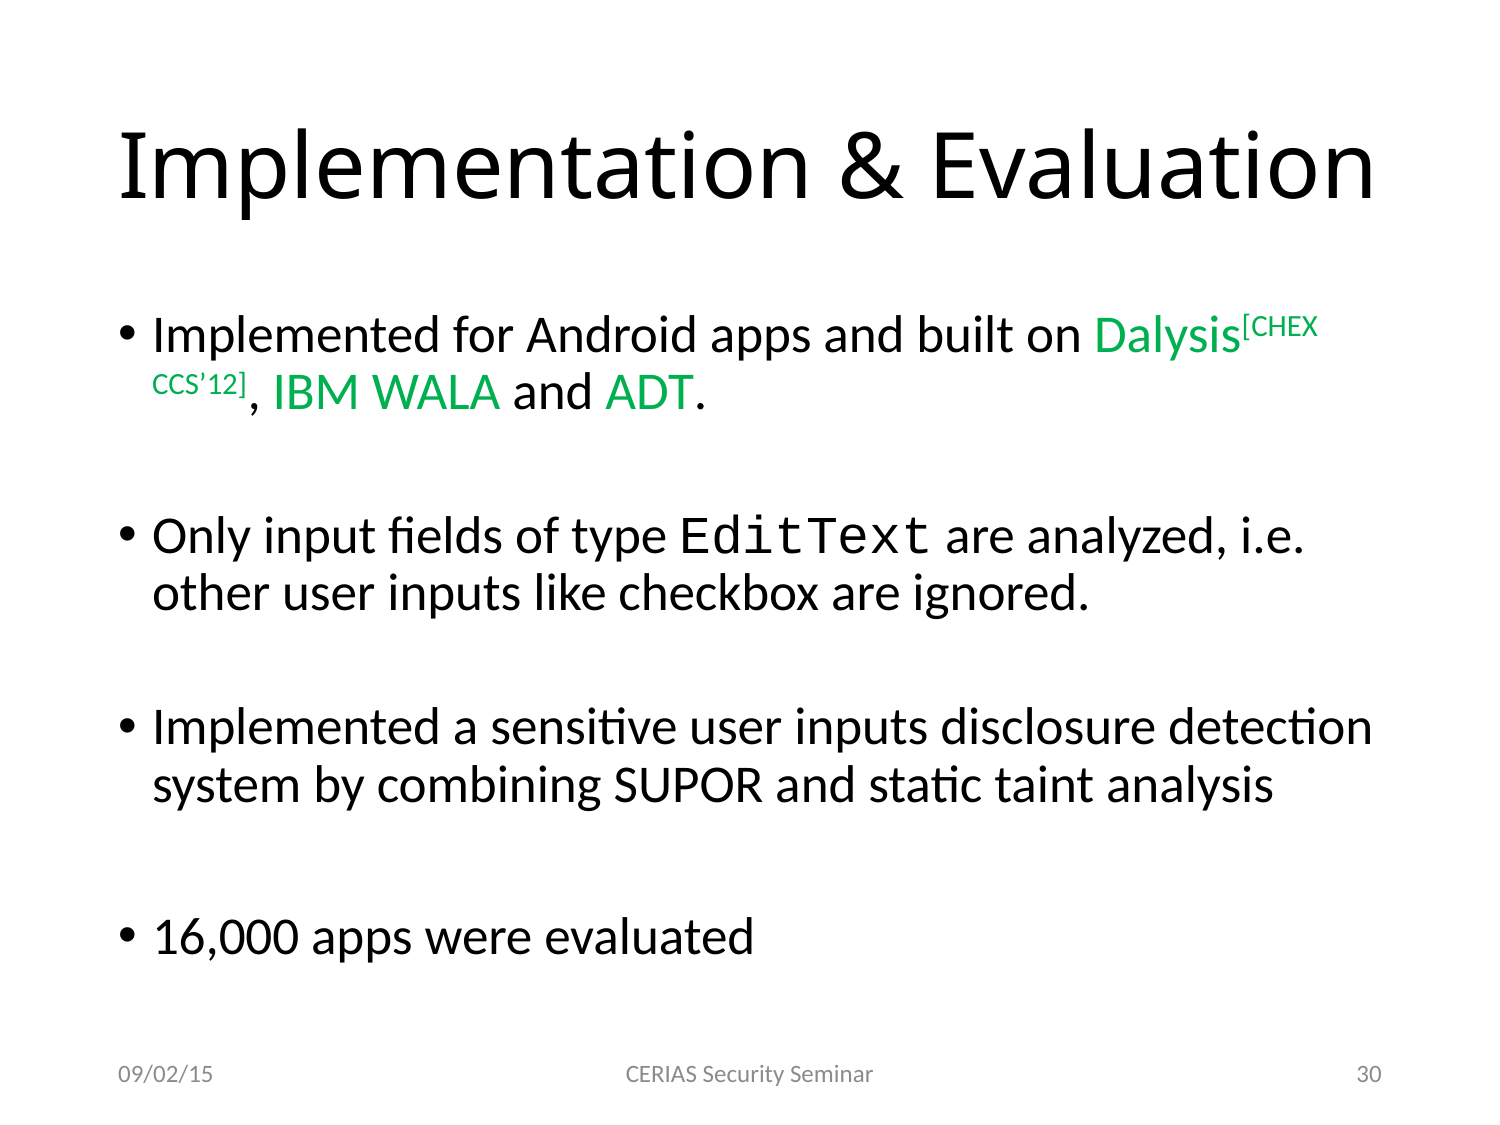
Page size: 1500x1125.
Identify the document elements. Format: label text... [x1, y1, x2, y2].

list Implemented for Android apps and built on Dalysis[CHEX CCS’12], IBM WALA and ADT. Only input fields of type EditText are analyzed, i.e. other user inputs like checkbox are ignored. Implemented a sensitive user inputs disclosure detection system by combining SUPOR and static taint analysis 16,000 apps were evaluated [103, 299, 1397, 1014]
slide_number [103, 1042, 441, 1103]
title Implementation & Evaluation [103, 59, 1397, 278]
slide_number 29 [1059, 1042, 1397, 1103]
footer CERIAS Security Seminar [496, 1042, 1004, 1103]
